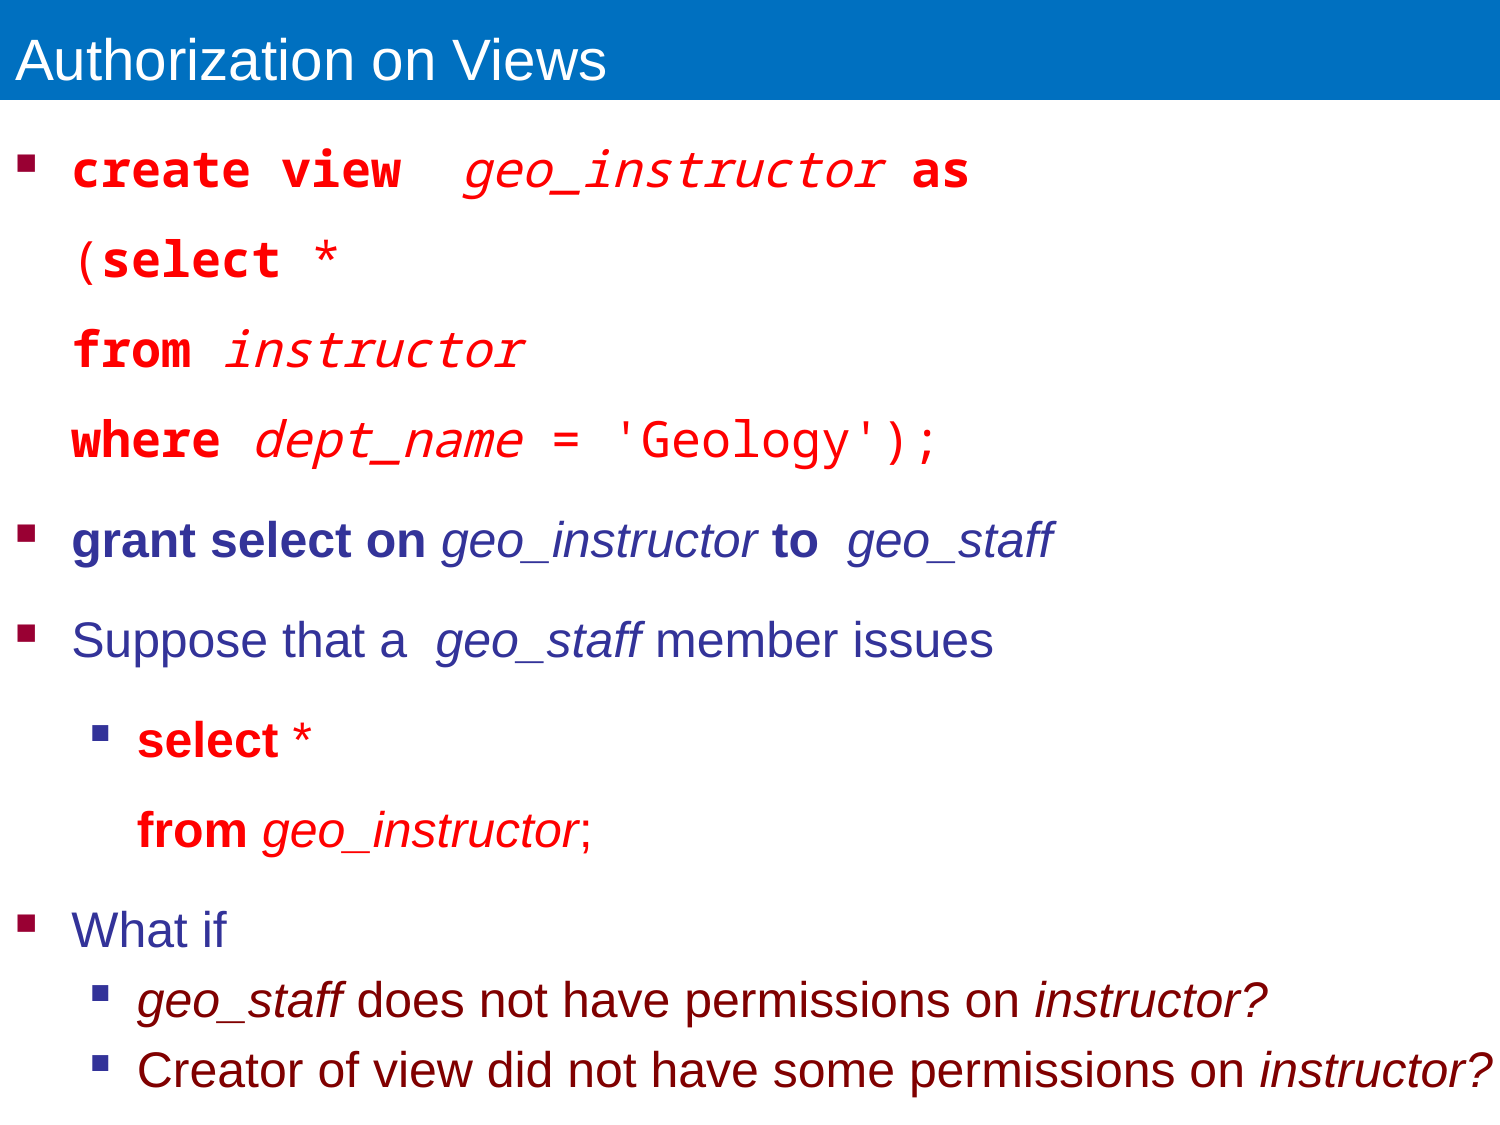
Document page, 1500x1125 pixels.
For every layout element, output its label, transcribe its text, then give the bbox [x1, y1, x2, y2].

list create view geo_instructor as (select * from instructor where dept_name = 'Geology'); grant select on geo_instructor to geo_staff Suppose that a geo_staff member issues select * from geo_instructor; What if geo_staff does not have permissions on instructor? Creator of view did not have some permissions on instructor? [0, 99, 1500, 1125]
title Authorization on Views [0, 0, 1500, 99]
